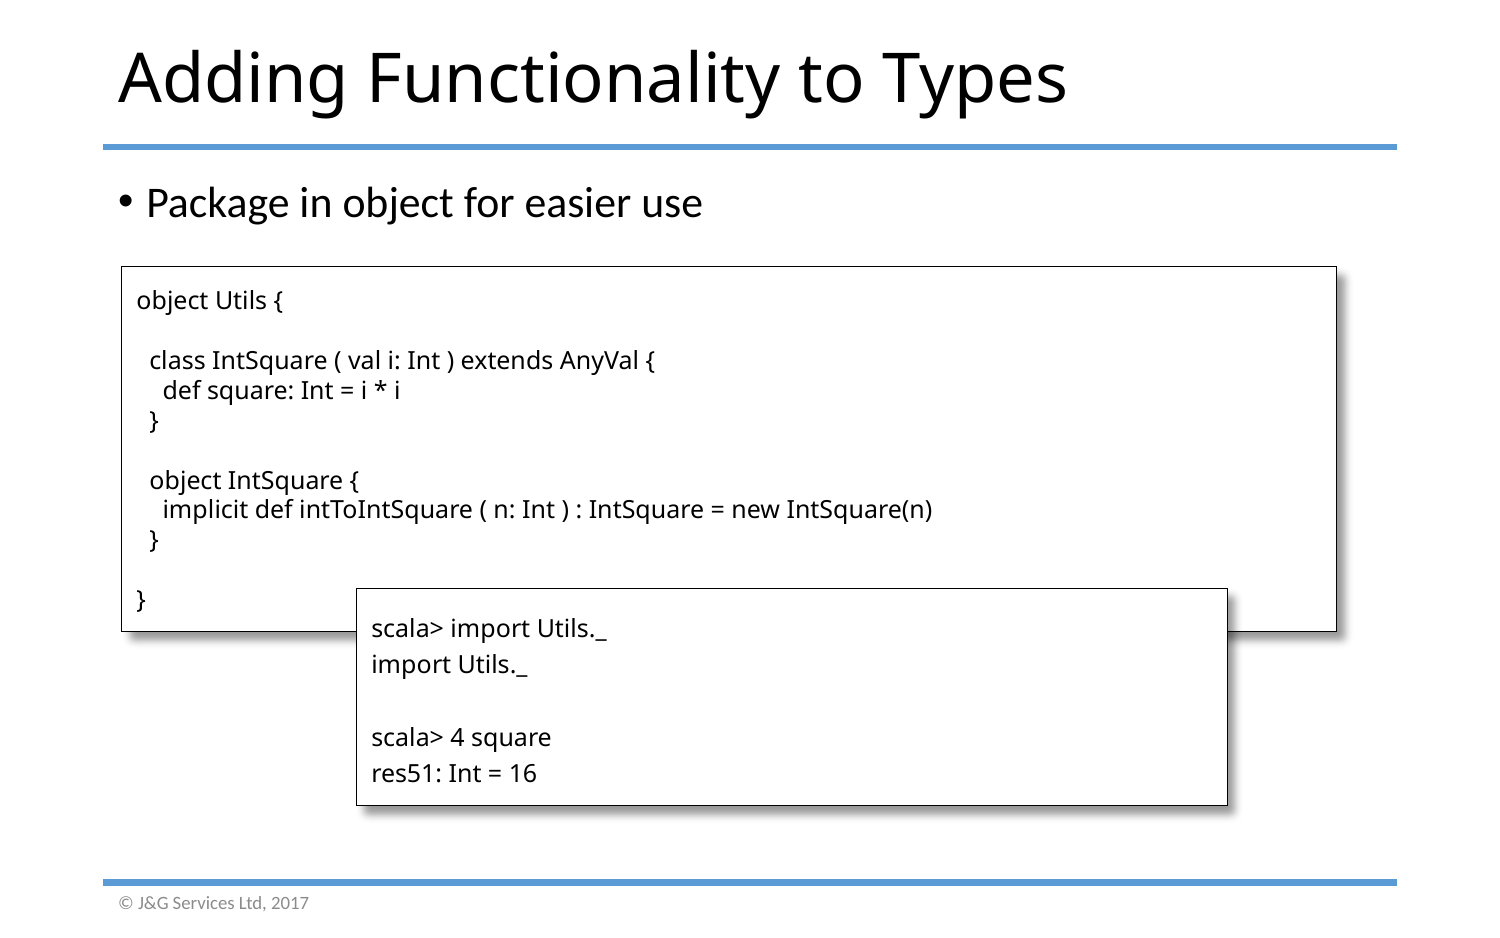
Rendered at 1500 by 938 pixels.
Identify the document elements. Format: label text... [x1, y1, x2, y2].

title Adding Functionality to Types [103, 27, 1397, 133]
text_box object Utils { class IntSquare ( val i: Int ) extends AnyVal { def square: Int = i * i } object IntSquare { implicit def intToIntSquare ( n: Int ) : IntSquare = new IntSquare(n) } } [121, 266, 1337, 632]
text_box scala> import Utils._ import Utils._ scala> 4 square res51: Int = 16 [356, 588, 1228, 806]
list Package in object for easier use [103, 172, 1397, 255]
